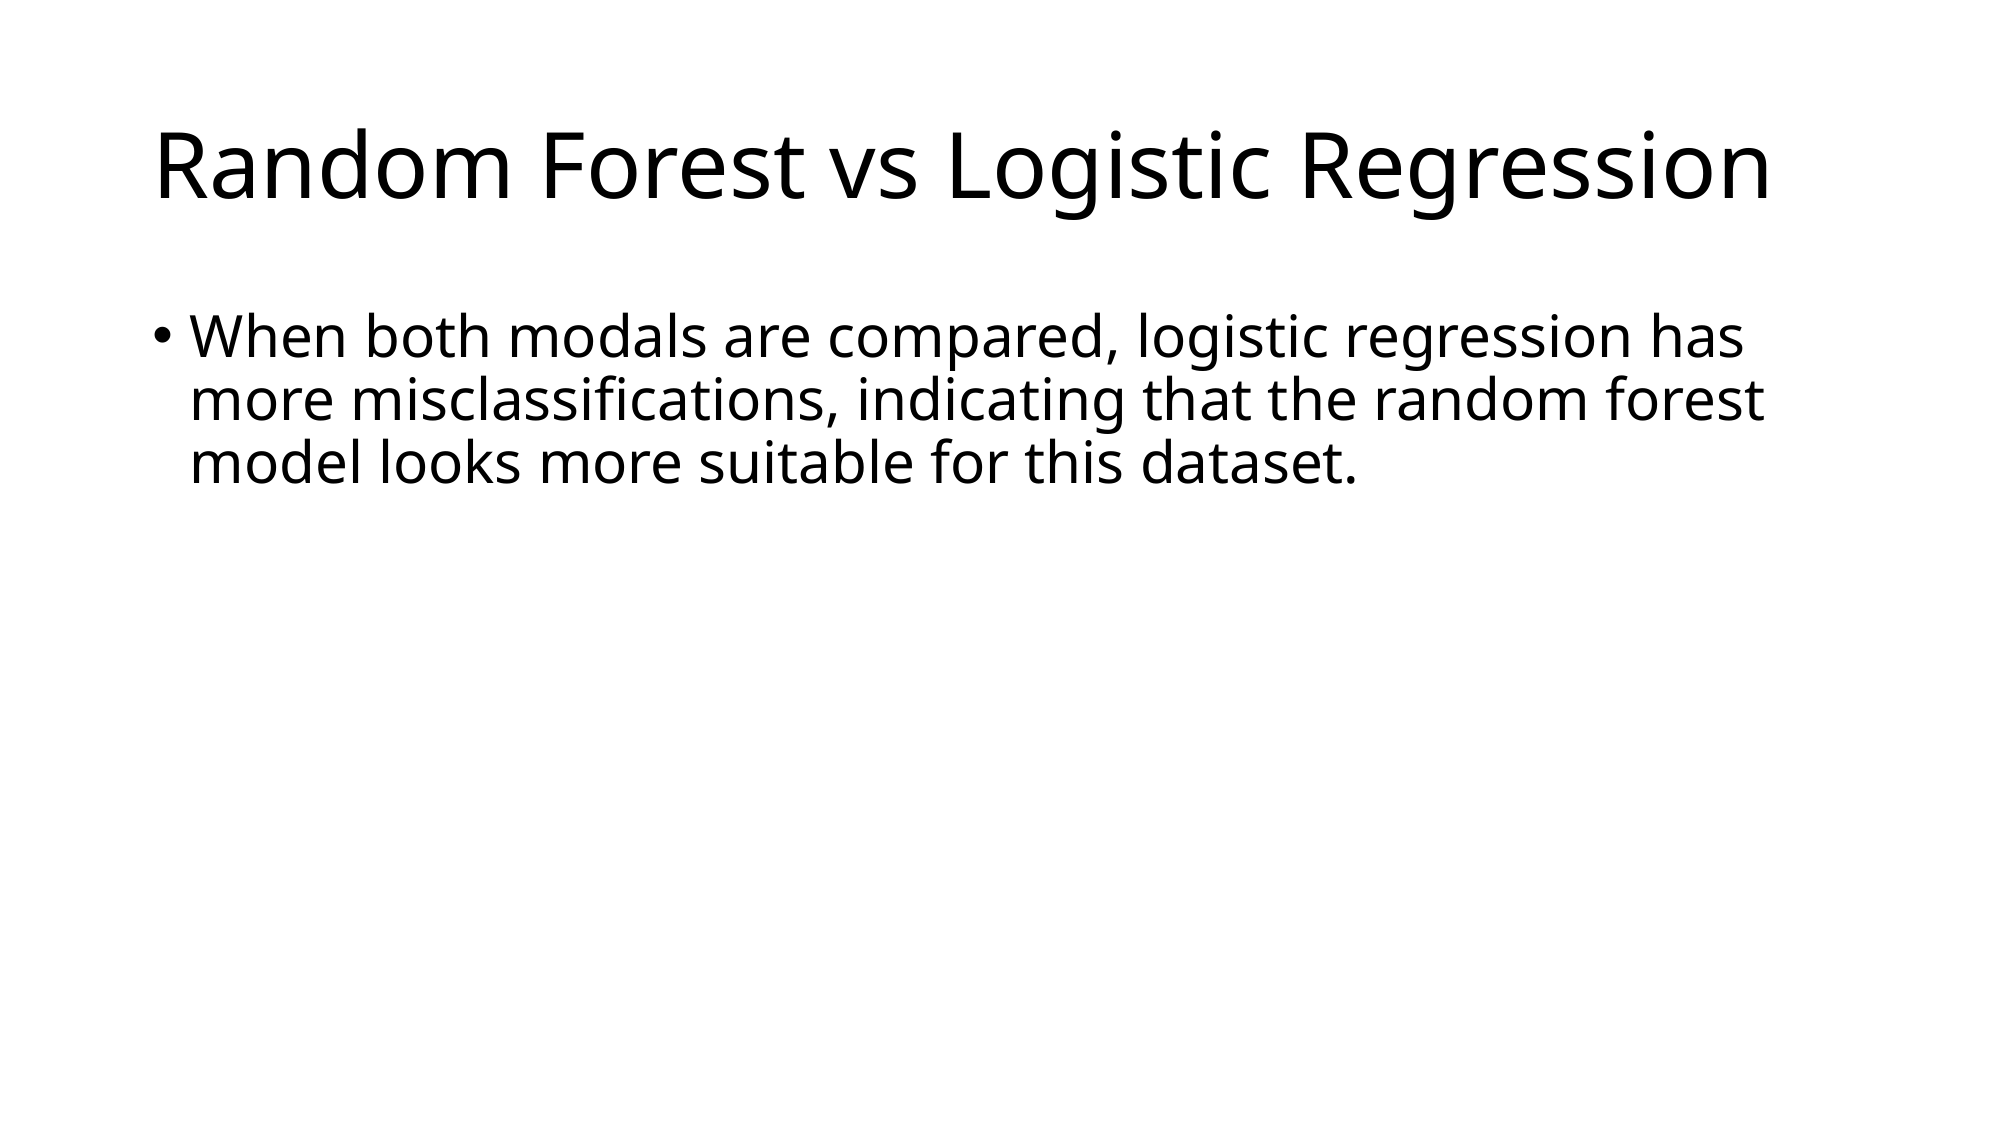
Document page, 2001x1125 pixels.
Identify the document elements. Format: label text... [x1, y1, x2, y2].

list When both modals are compared, logistic regression has more misclassifications, indicating that the random forest model looks more suitable for this dataset. [137, 299, 1863, 1014]
title Random Forest vs Logistic Regression [137, 59, 1863, 278]
